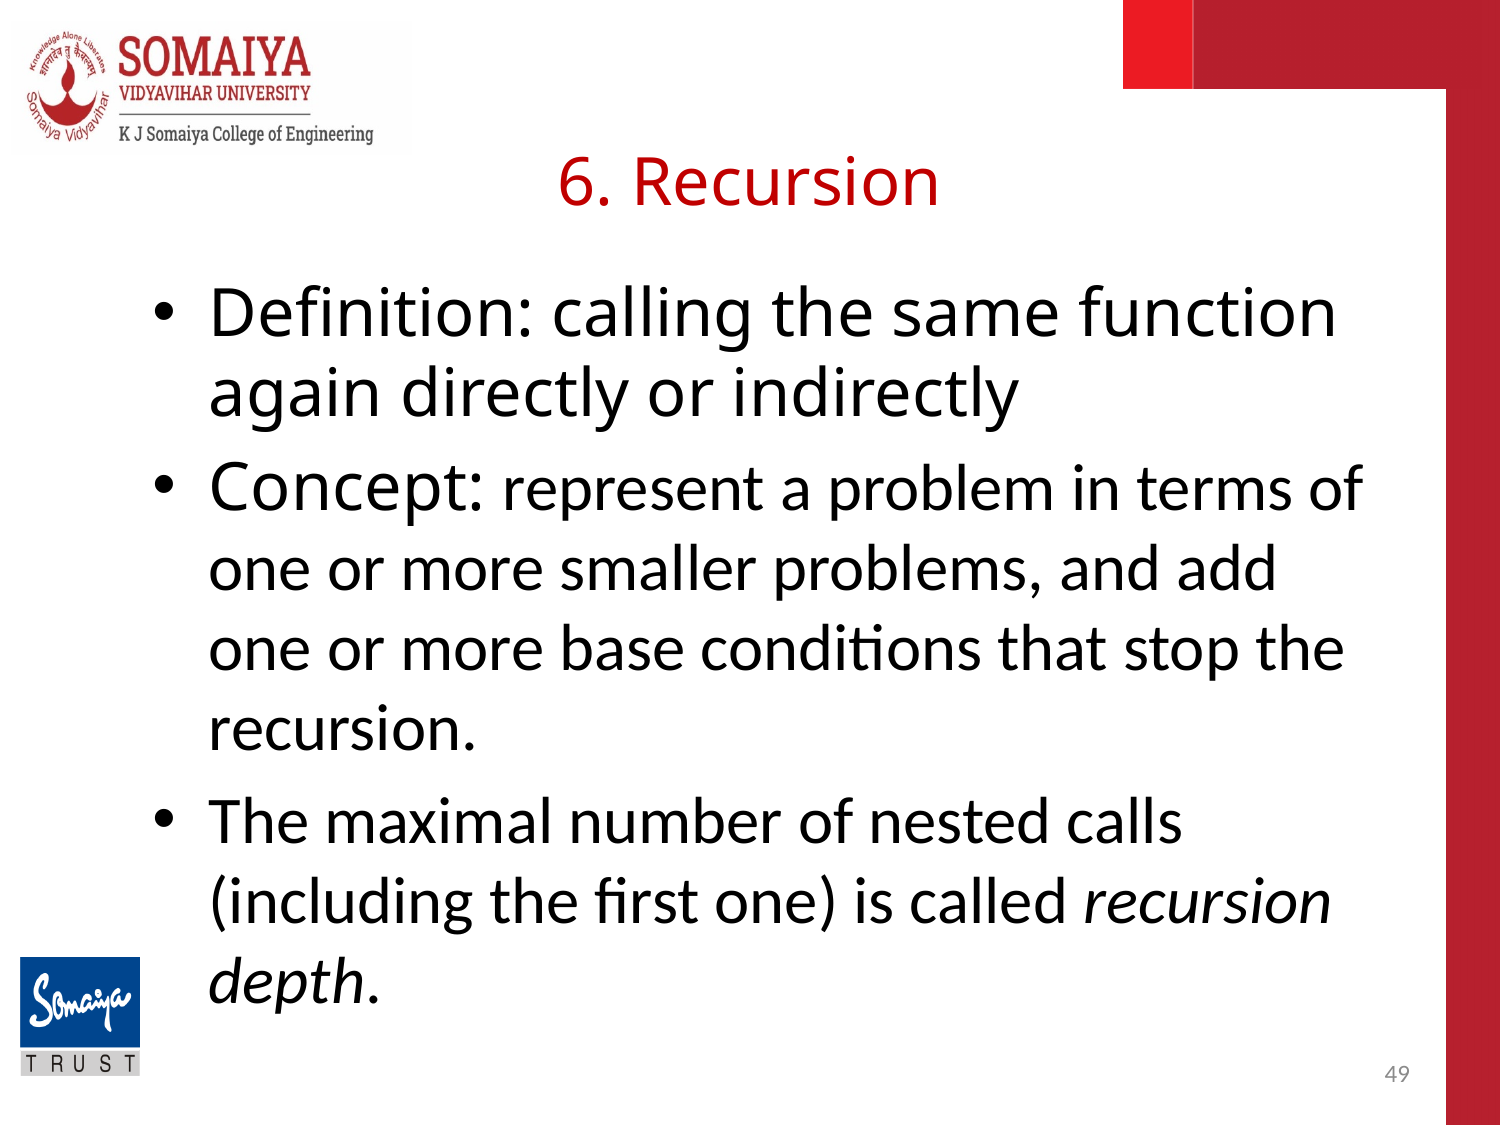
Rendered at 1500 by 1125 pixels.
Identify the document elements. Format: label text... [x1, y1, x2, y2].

picture [11, 21, 412, 156]
title 6. Recursion [75, 125, 1425, 233]
slide_number 49 [1074, 1042, 1425, 1103]
list Definition: calling the same function again directly or indirectly Concept: represent a problem in terms of one or more smaller problems, and add one or more base conditions that stop the recursion. The maximal number of nested calls (including the first one) is called recursion depth. [137, 262, 1413, 1063]
picture [1123, 0, 1500, 1125]
picture [20, 956, 140, 1076]
